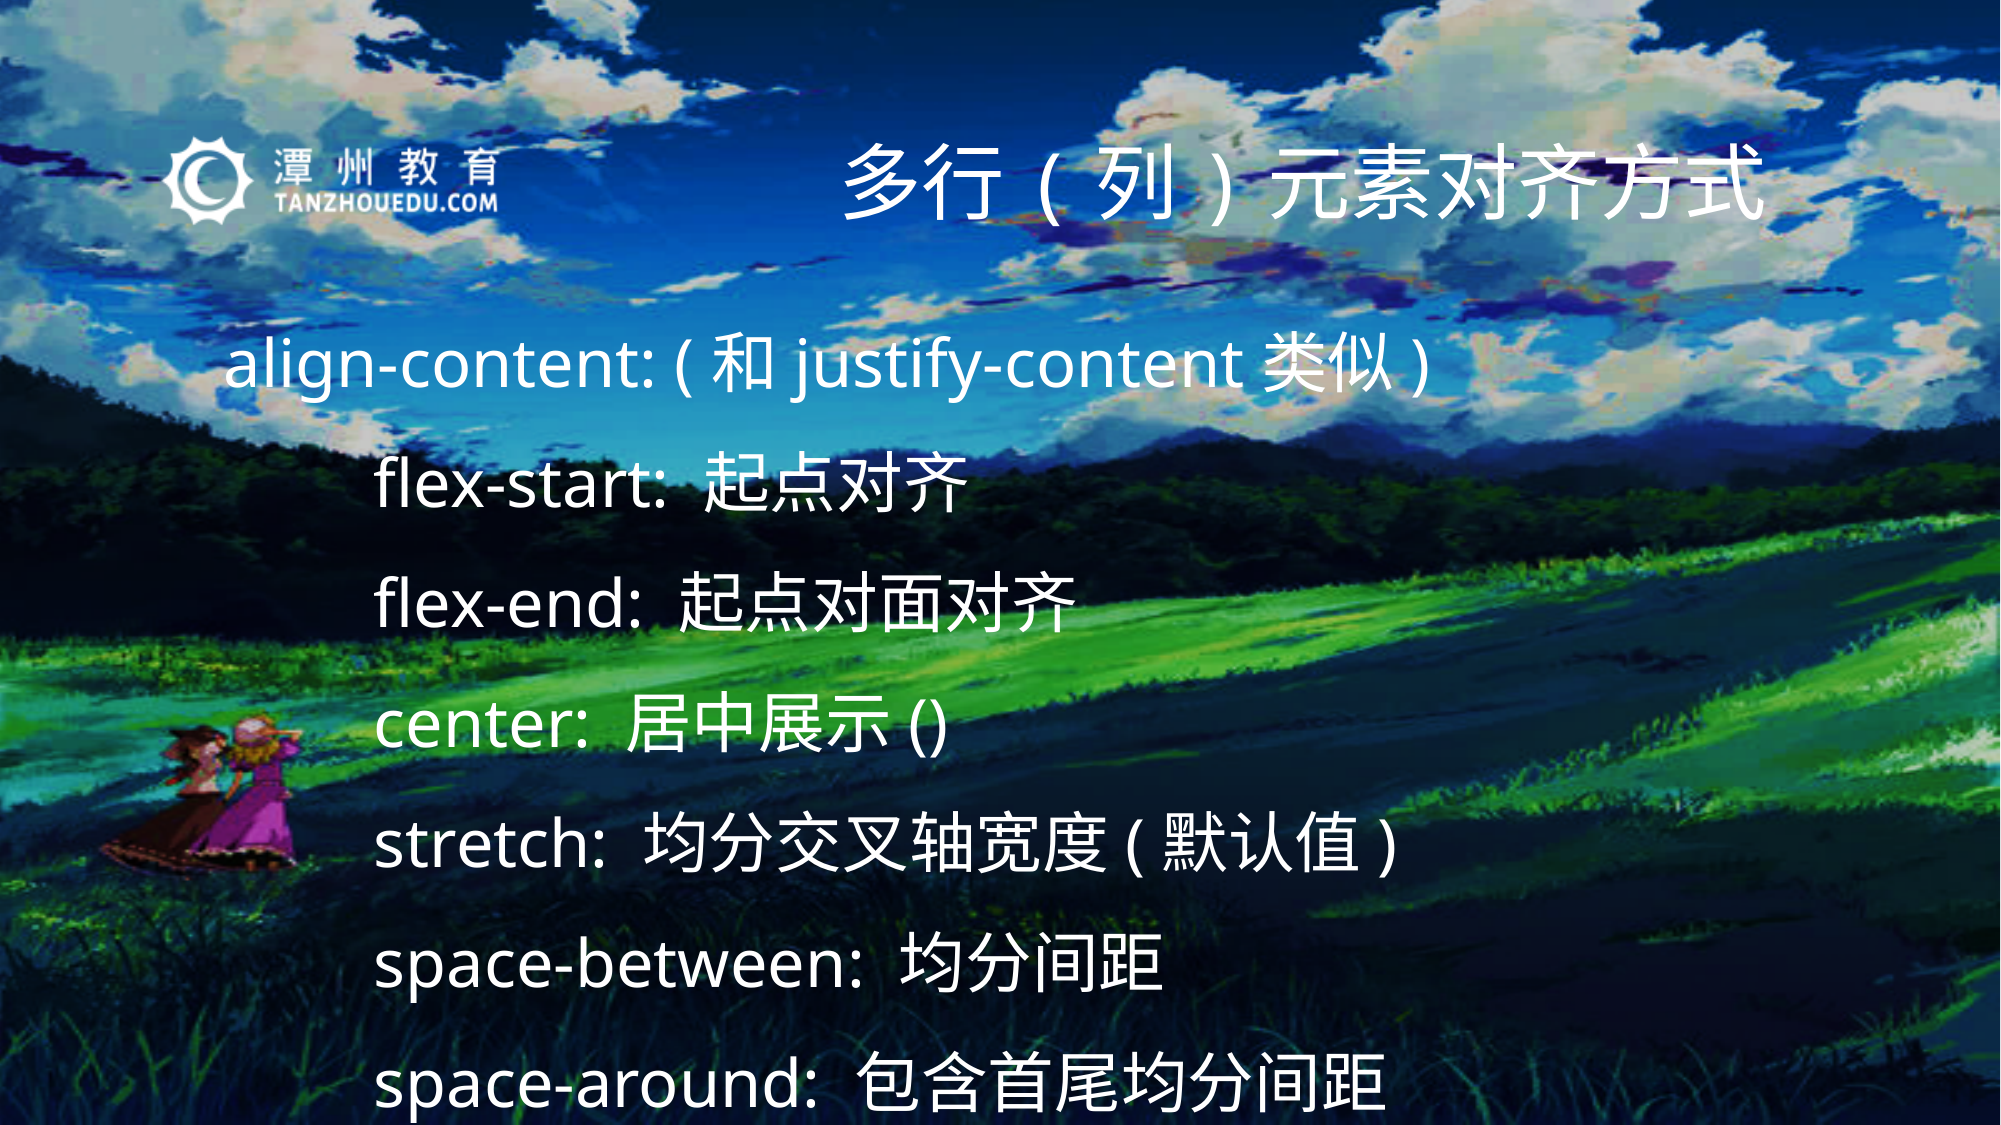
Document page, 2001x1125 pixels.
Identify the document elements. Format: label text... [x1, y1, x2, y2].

text_box 多行(列)元素对齐方式 [793, 122, 1812, 238]
text_box align-content: (和justify-content类似) flex-start: 起点对齐 flex-end: 起点对面对齐 center: 居中展示() stretch: 均分交叉轴宽度(默认值) space-between: 均分间距 space-around: 包含首尾均分间距 [208, 273, 1812, 1125]
picture [0, 0, 2001, 1125]
